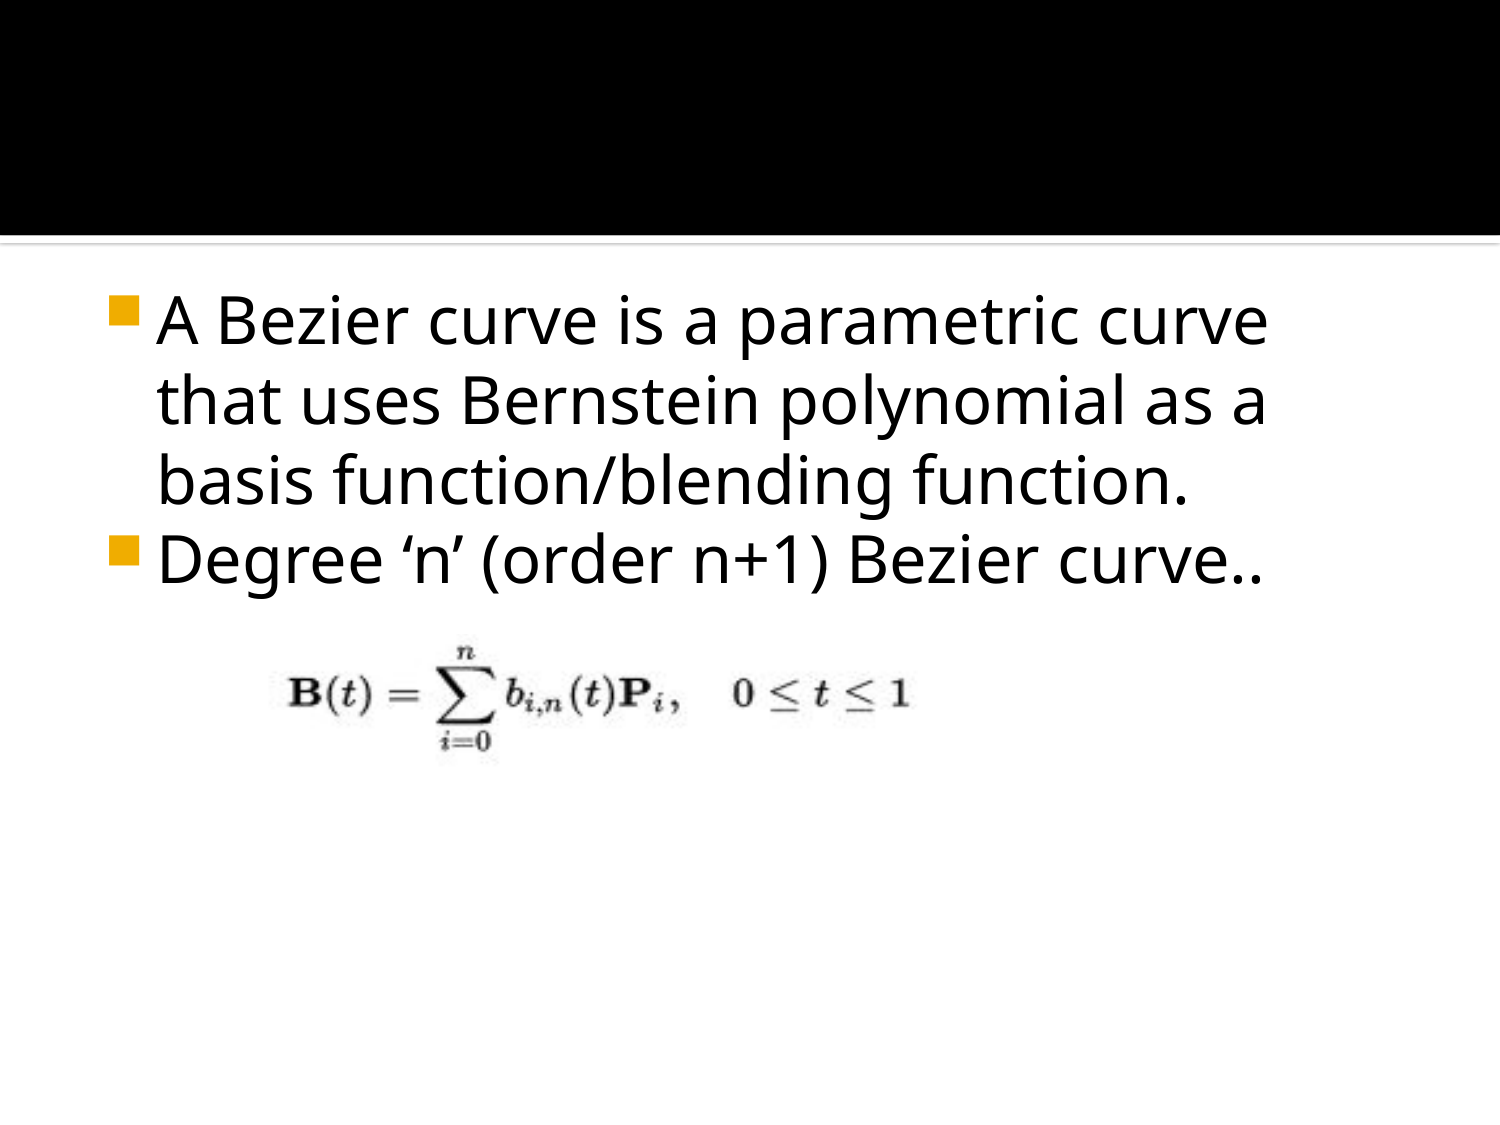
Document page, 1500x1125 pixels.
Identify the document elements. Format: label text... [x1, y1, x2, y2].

picture [249, 634, 975, 769]
list A Bezier curve is a parametric curve that uses Bernstein polynomial as a basis function/blending function. Degree ‘n’ (order n+1) Bezier curve.. [75, 262, 1425, 1006]
